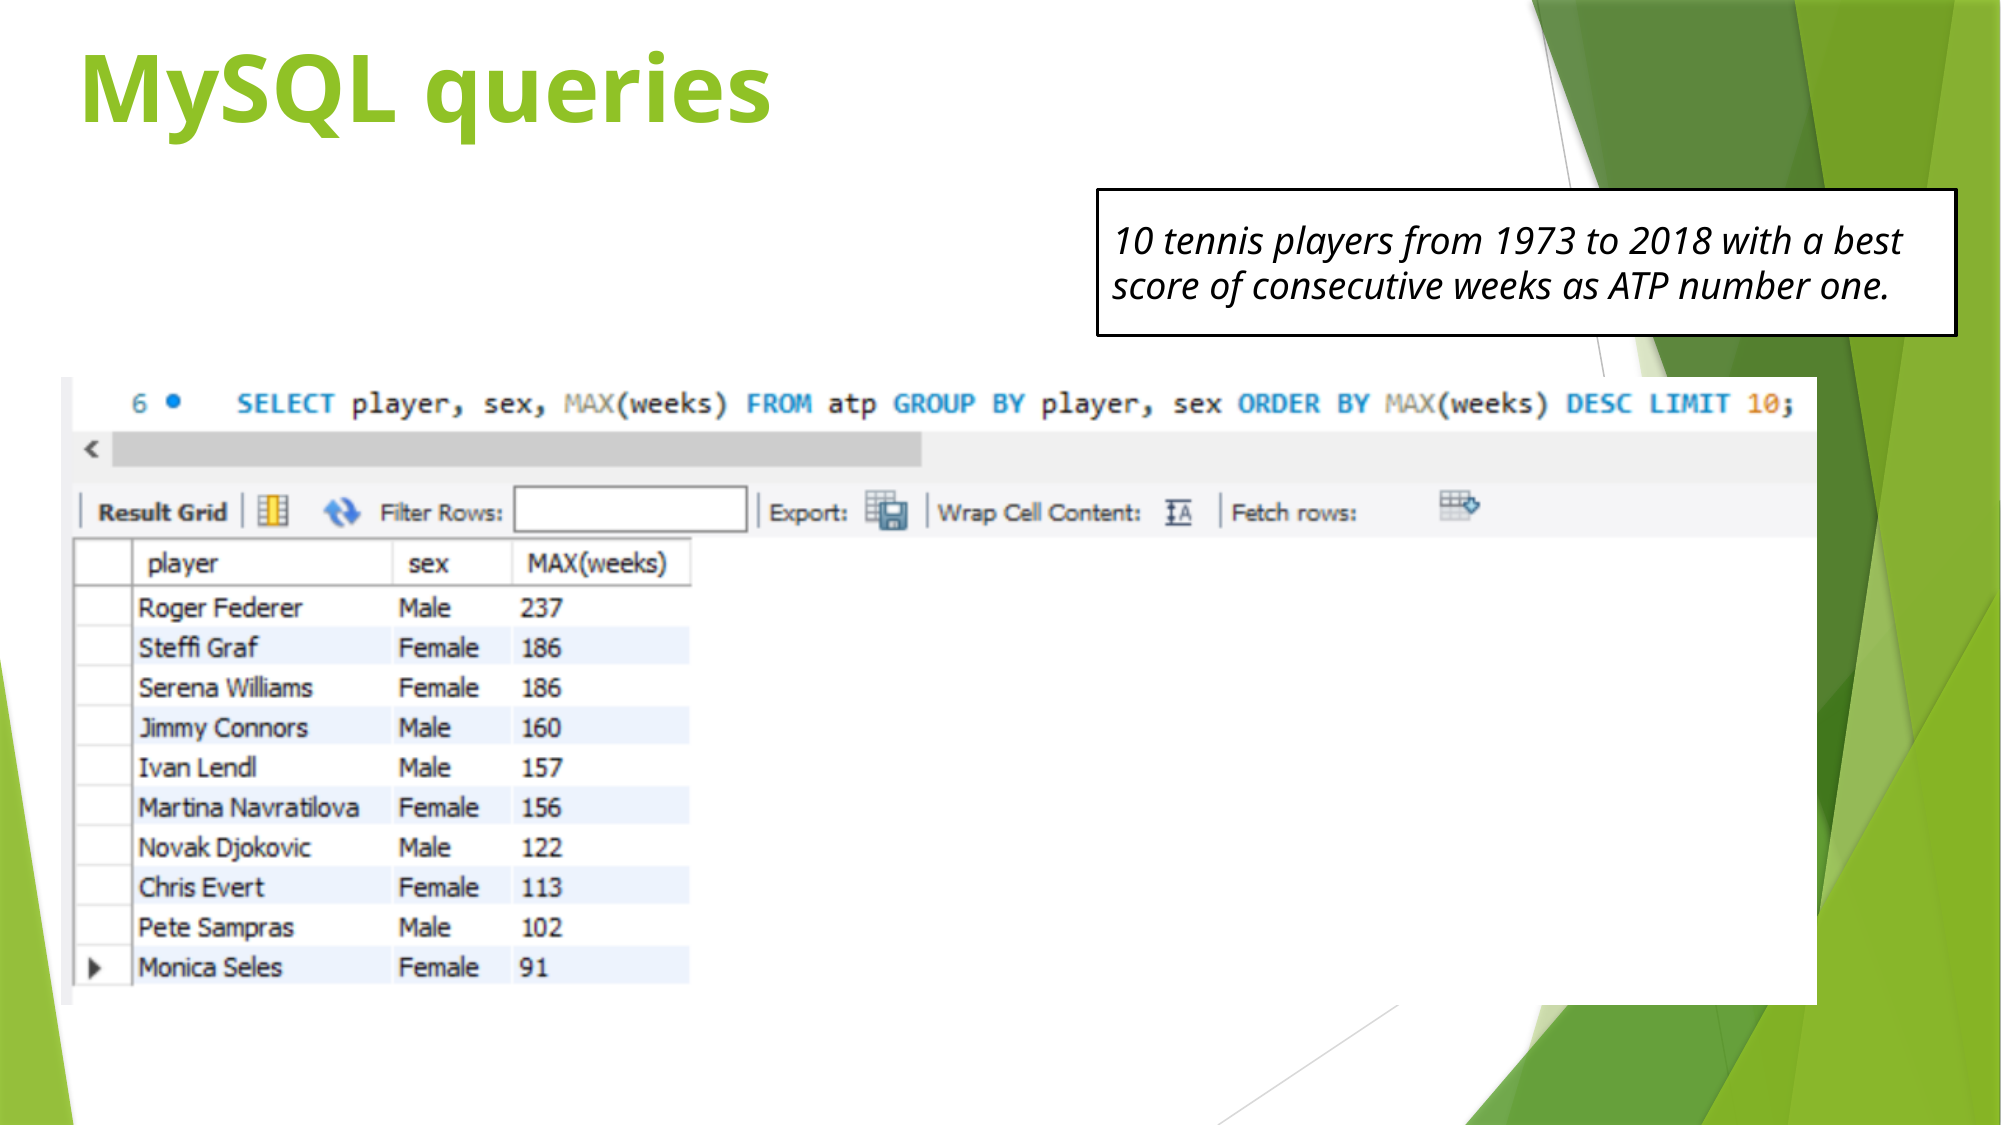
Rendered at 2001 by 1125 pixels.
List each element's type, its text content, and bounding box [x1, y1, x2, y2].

picture [61, 377, 1818, 1006]
text_box MySQL queries [61, 20, 790, 150]
text_box 10 tennis players from 1973 to 2018 with a best score of consecutive weeks as ATP number one. [1096, 188, 1958, 337]
